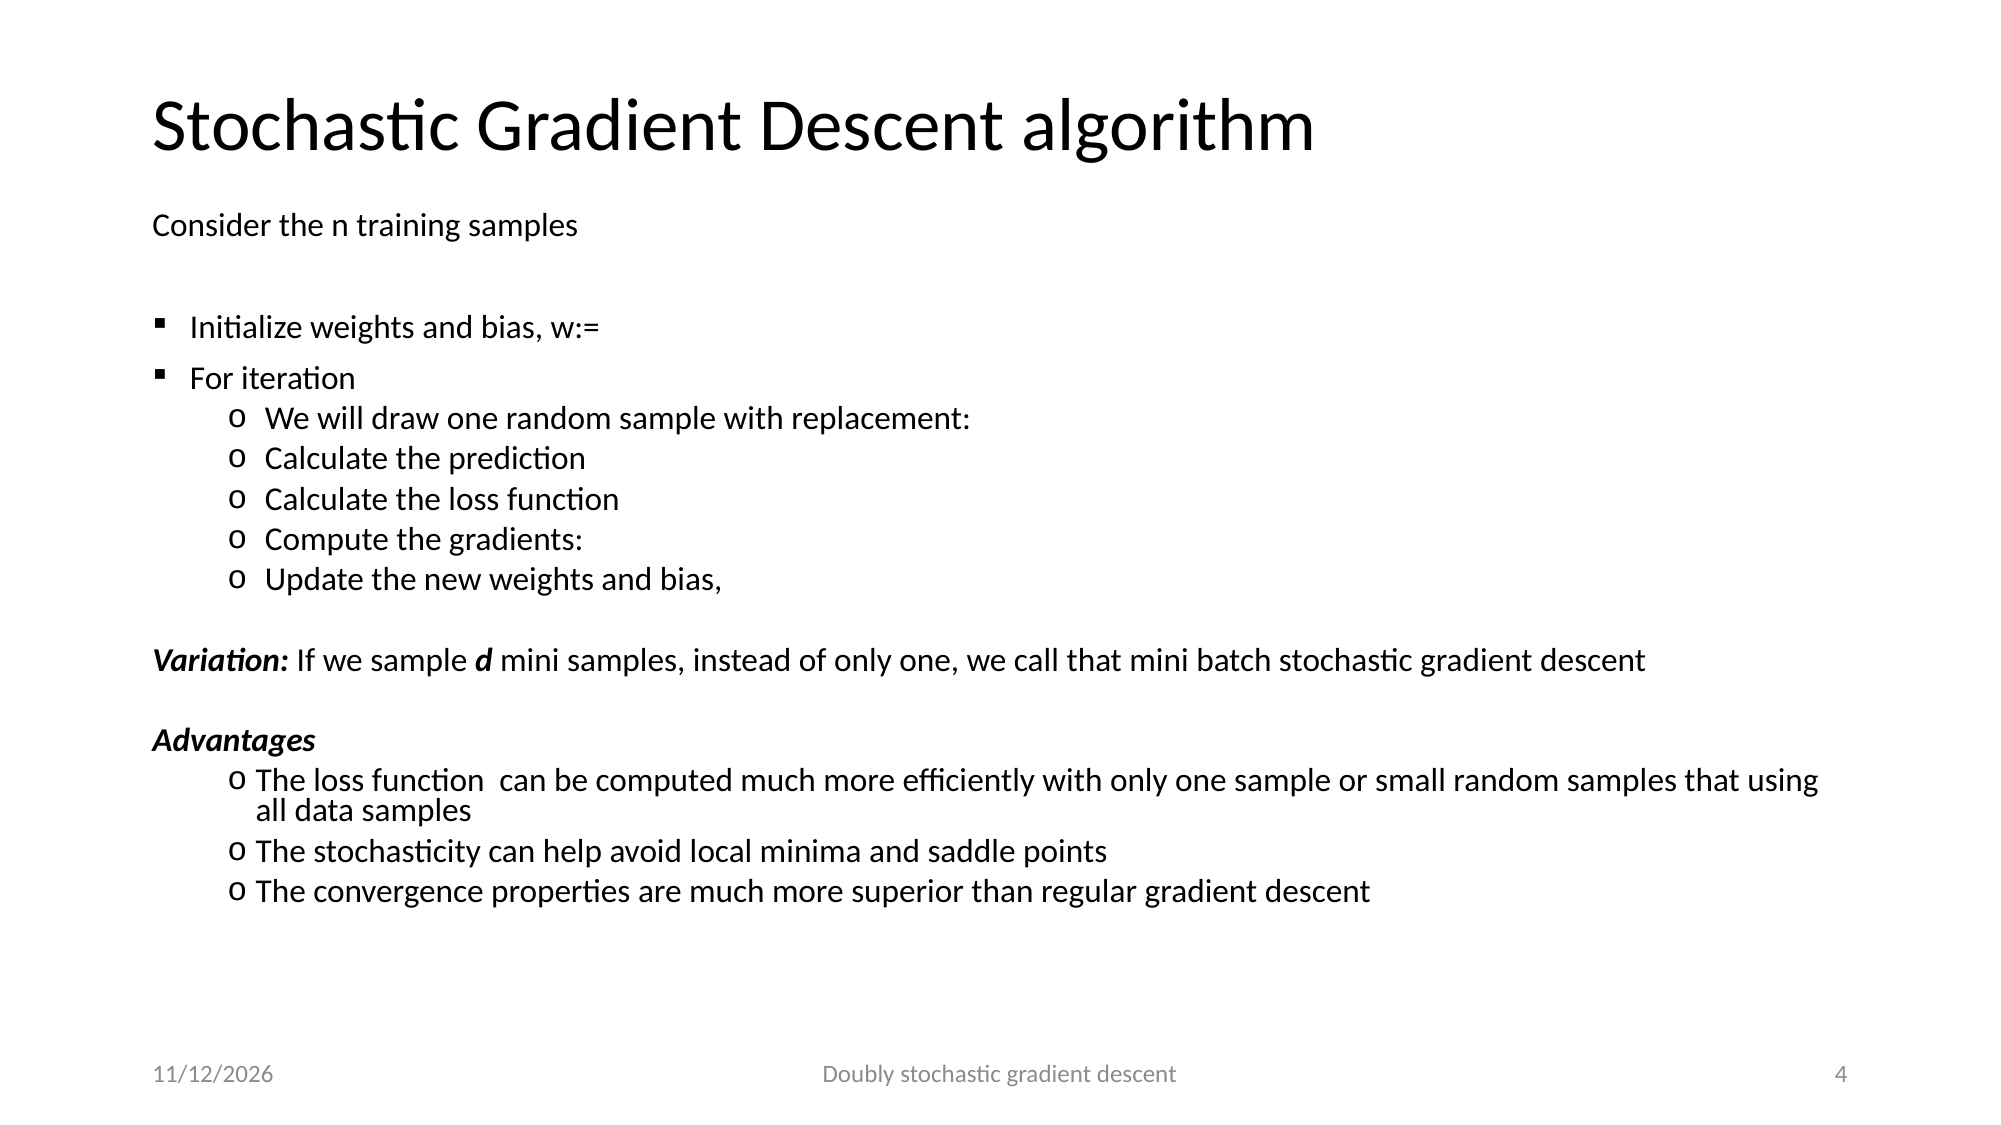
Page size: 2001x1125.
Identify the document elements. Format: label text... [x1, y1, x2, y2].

slide_number 4 [1412, 1042, 1863, 1103]
footer Doubly stochastic gradient descent [662, 1042, 1338, 1103]
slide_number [137, 1042, 588, 1103]
title Stochastic Gradient Descent algorithm [137, 79, 1863, 181]
